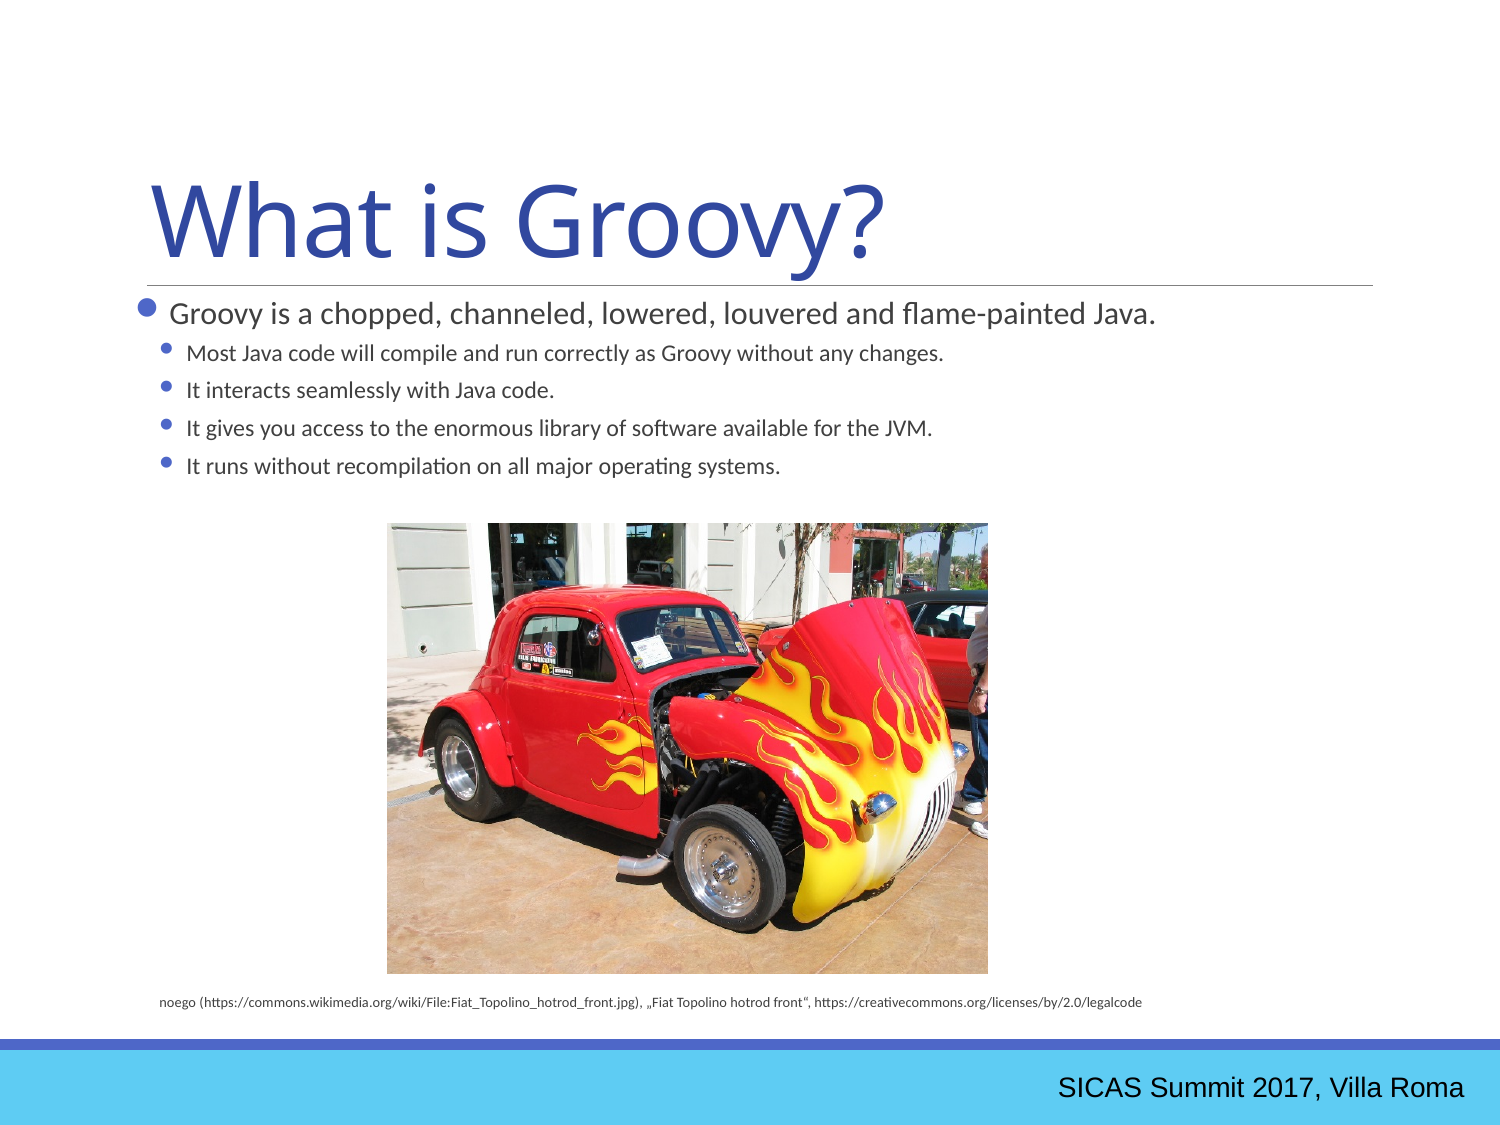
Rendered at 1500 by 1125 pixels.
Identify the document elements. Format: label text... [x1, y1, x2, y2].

list Groovy is a chopped, channeled, lowered, louvered and flame-painted Java. Most Java code will compile and run correctly as Groovy without any changes. It interacts seamlessly with Java code. It gives you access to the enormous library of software available for the JVM. It runs without recompilation on all major operating systems. noego (https://commons.wikimedia.org/wiki/File:Fiat_Topolino_hotrod_front.jpg), „Fiat Topolino hotrod front“, https://creativecommons.org/licenses/by/2.0/legalcode [135, 285, 1373, 1025]
title What is Groovy? [135, 47, 1373, 285]
text_box SICAS Summit 2017, Villa Roma [1010, 1062, 1480, 1111]
picture [386, 522, 988, 974]
